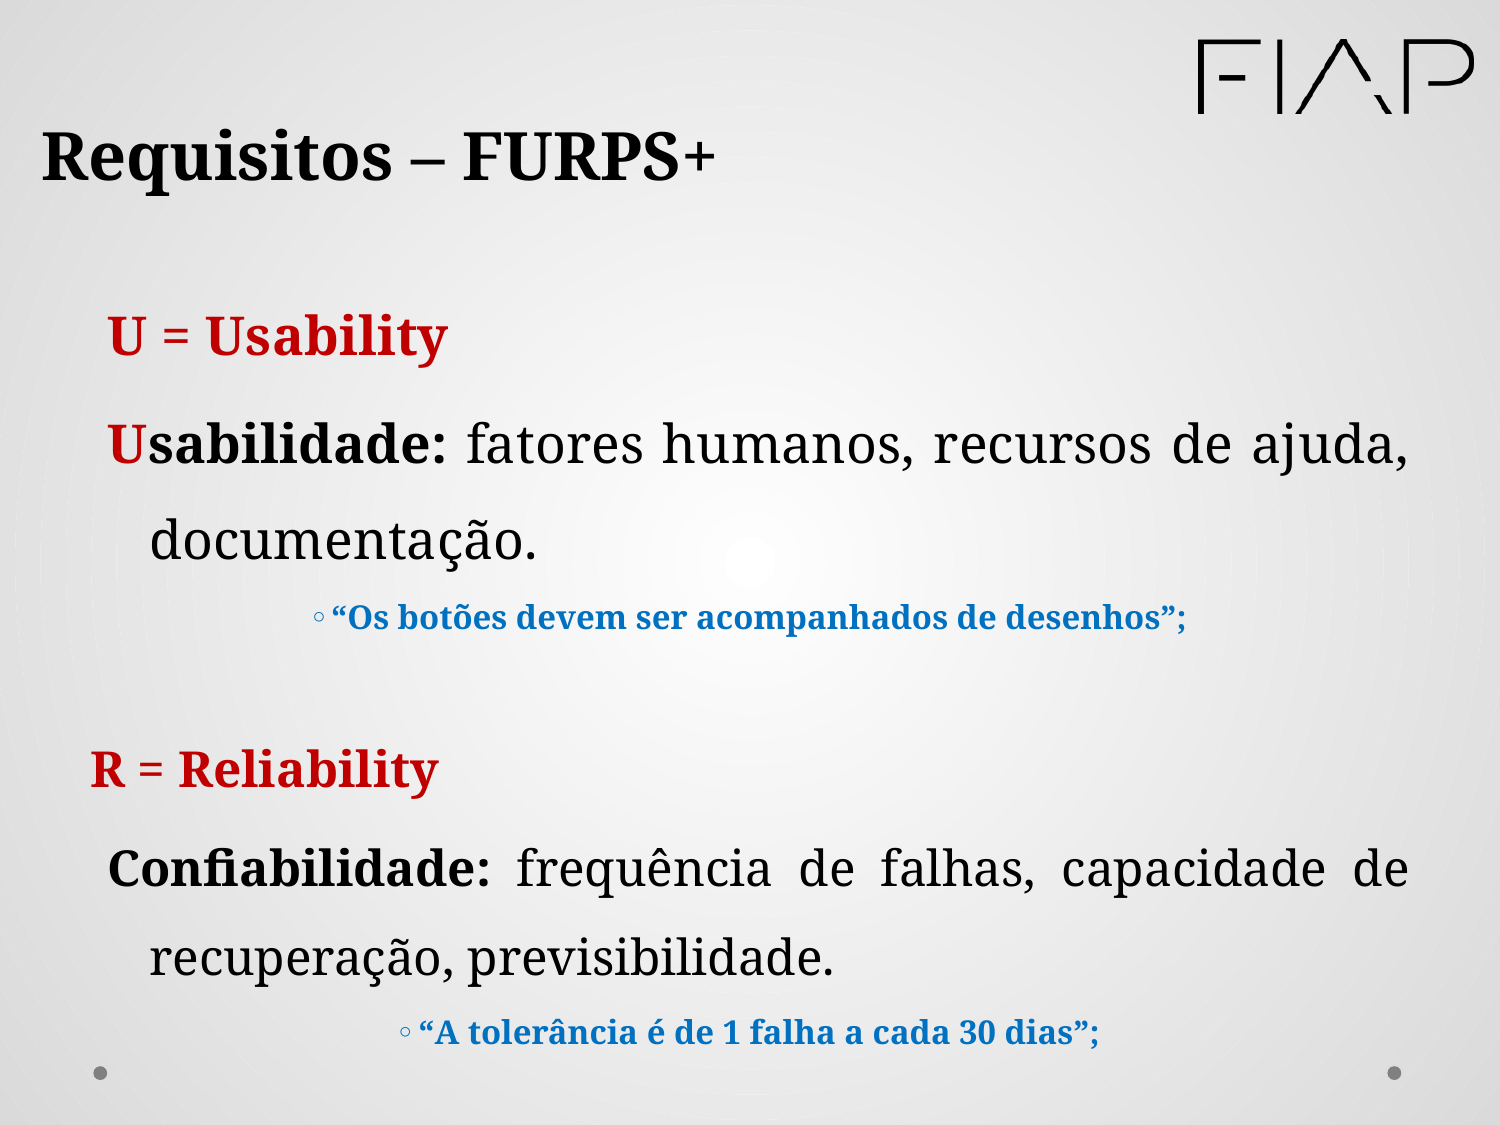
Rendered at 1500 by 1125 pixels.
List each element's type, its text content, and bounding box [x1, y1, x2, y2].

text_box Requisitos – FURPS+ [8, 66, 819, 202]
text_box U = Usability Usabilidade: fatores humanos, recursos de ajuda, documentação. “Os botões devem ser acompanhados de desenhos”; R = Reliability Confiabilidade: frequência de falhas, capacidade de recuperação, previsibilidade. “A tolerância é de 1 falha a cada 30 dias”; [74, 262, 1425, 1059]
picture [1198, 30, 1475, 123]
